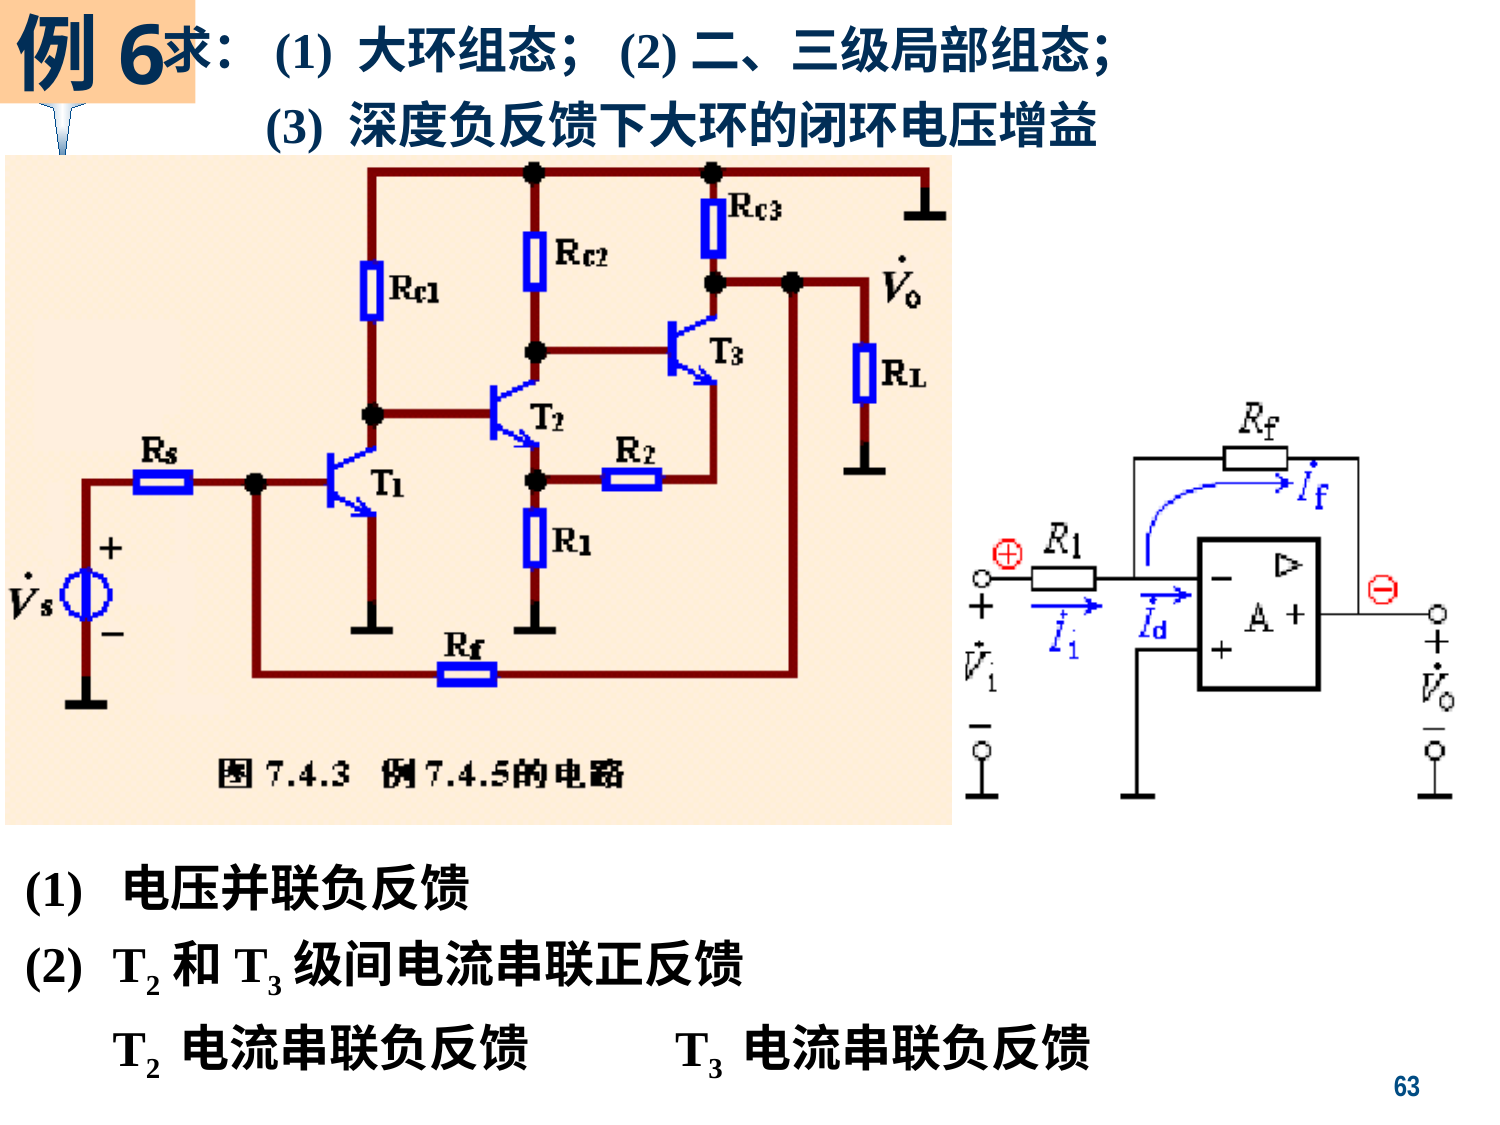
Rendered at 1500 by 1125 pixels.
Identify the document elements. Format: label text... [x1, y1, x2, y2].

text_box (2) [24, 926, 108, 993]
text_box (1) 电压并联负反馈 [24, 849, 663, 916]
text_box T2 电流串联负反馈 [112, 1009, 675, 1085]
text_box (3) 深度负反馈下大环的闭环电压增益 [265, 87, 1400, 154]
text_box 求：(1) 大环组态；(2)二、三级局部组态； [162, 12, 1319, 79]
text_box 63 [1122, 1034, 1436, 1110]
text_box 例6 [0, 0, 196, 104]
picture [5, 155, 1500, 826]
text_box T3 电流串联负反馈 [675, 1009, 1238, 1085]
text_box T2和T3级间电流串联正反馈 [112, 932, 900, 1001]
text_box [41, 104, 84, 154]
